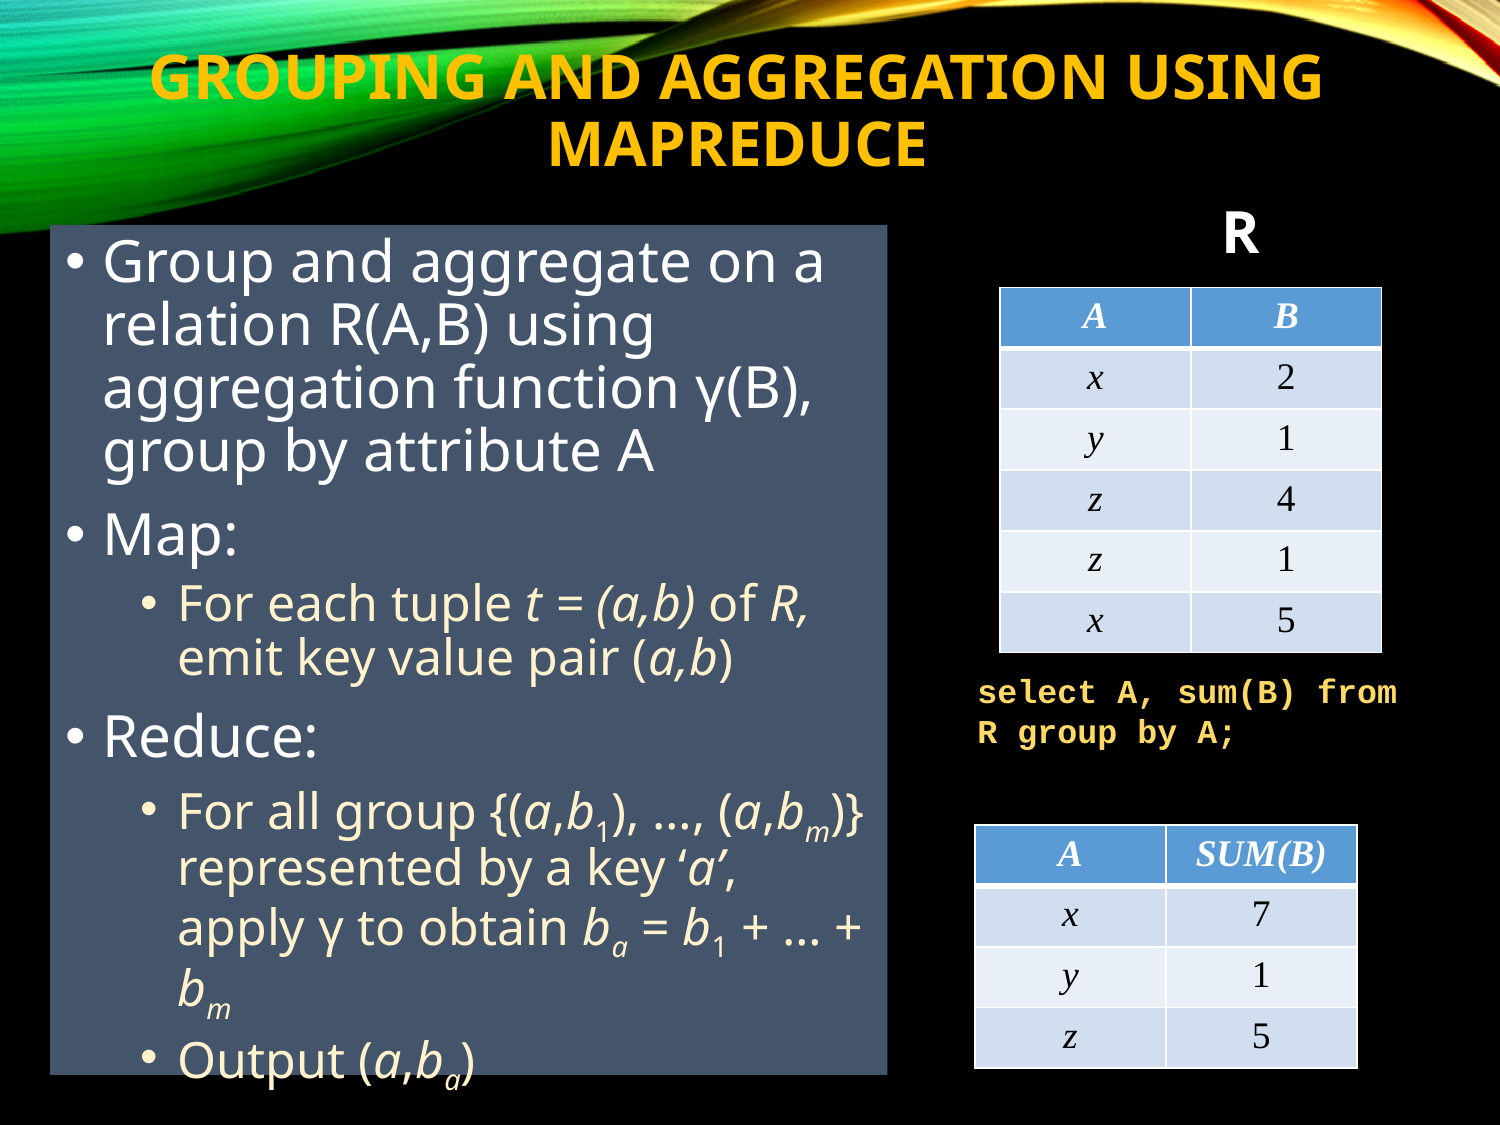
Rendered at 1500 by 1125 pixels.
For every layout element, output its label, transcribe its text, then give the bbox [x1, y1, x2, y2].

table_header B [1192, 288, 1381, 346]
text_box select A, sum(B) from R group by A; [962, 662, 1425, 758]
table_cell 7 [1167, 889, 1356, 946]
table_header SUM(B) [1167, 826, 1356, 883]
picture [0, 0, 1500, 237]
table_cell x [1001, 351, 1190, 408]
table_cell 2 [1192, 351, 1381, 408]
table_cell x [1001, 593, 1190, 652]
table_cell x [976, 889, 1165, 946]
table_cell 1 [1167, 948, 1356, 1007]
table_header A [1001, 288, 1190, 346]
text_box R [1050, 187, 1432, 273]
table_cell z [1001, 471, 1190, 530]
table_cell z [976, 1008, 1165, 1067]
list Group and aggregate on a relation R(A,B) using aggregation function γ(B), group by attribute A Map: For each tuple t = (a,b) of R, emit key value pair (a,b) Reduce: For all group {(a,b1), …, (a,bm)} represented by a key ‘a’, apply γ to obtain ba = b1 + … + bm Output (a,ba) [50, 224, 888, 1075]
table_header A [976, 826, 1165, 883]
table_cell z [1001, 532, 1190, 591]
table_cell y [1001, 410, 1190, 469]
table_cell 1 [1192, 410, 1381, 469]
title GROUPING AND AGGREGATION USING MAPREDUCE [37, 37, 1438, 188]
table_cell 1 [1192, 532, 1381, 591]
table_cell 4 [1192, 471, 1381, 530]
table_cell y [976, 948, 1165, 1007]
table_cell 5 [1167, 1008, 1356, 1067]
table_cell 5 [1192, 593, 1381, 652]
